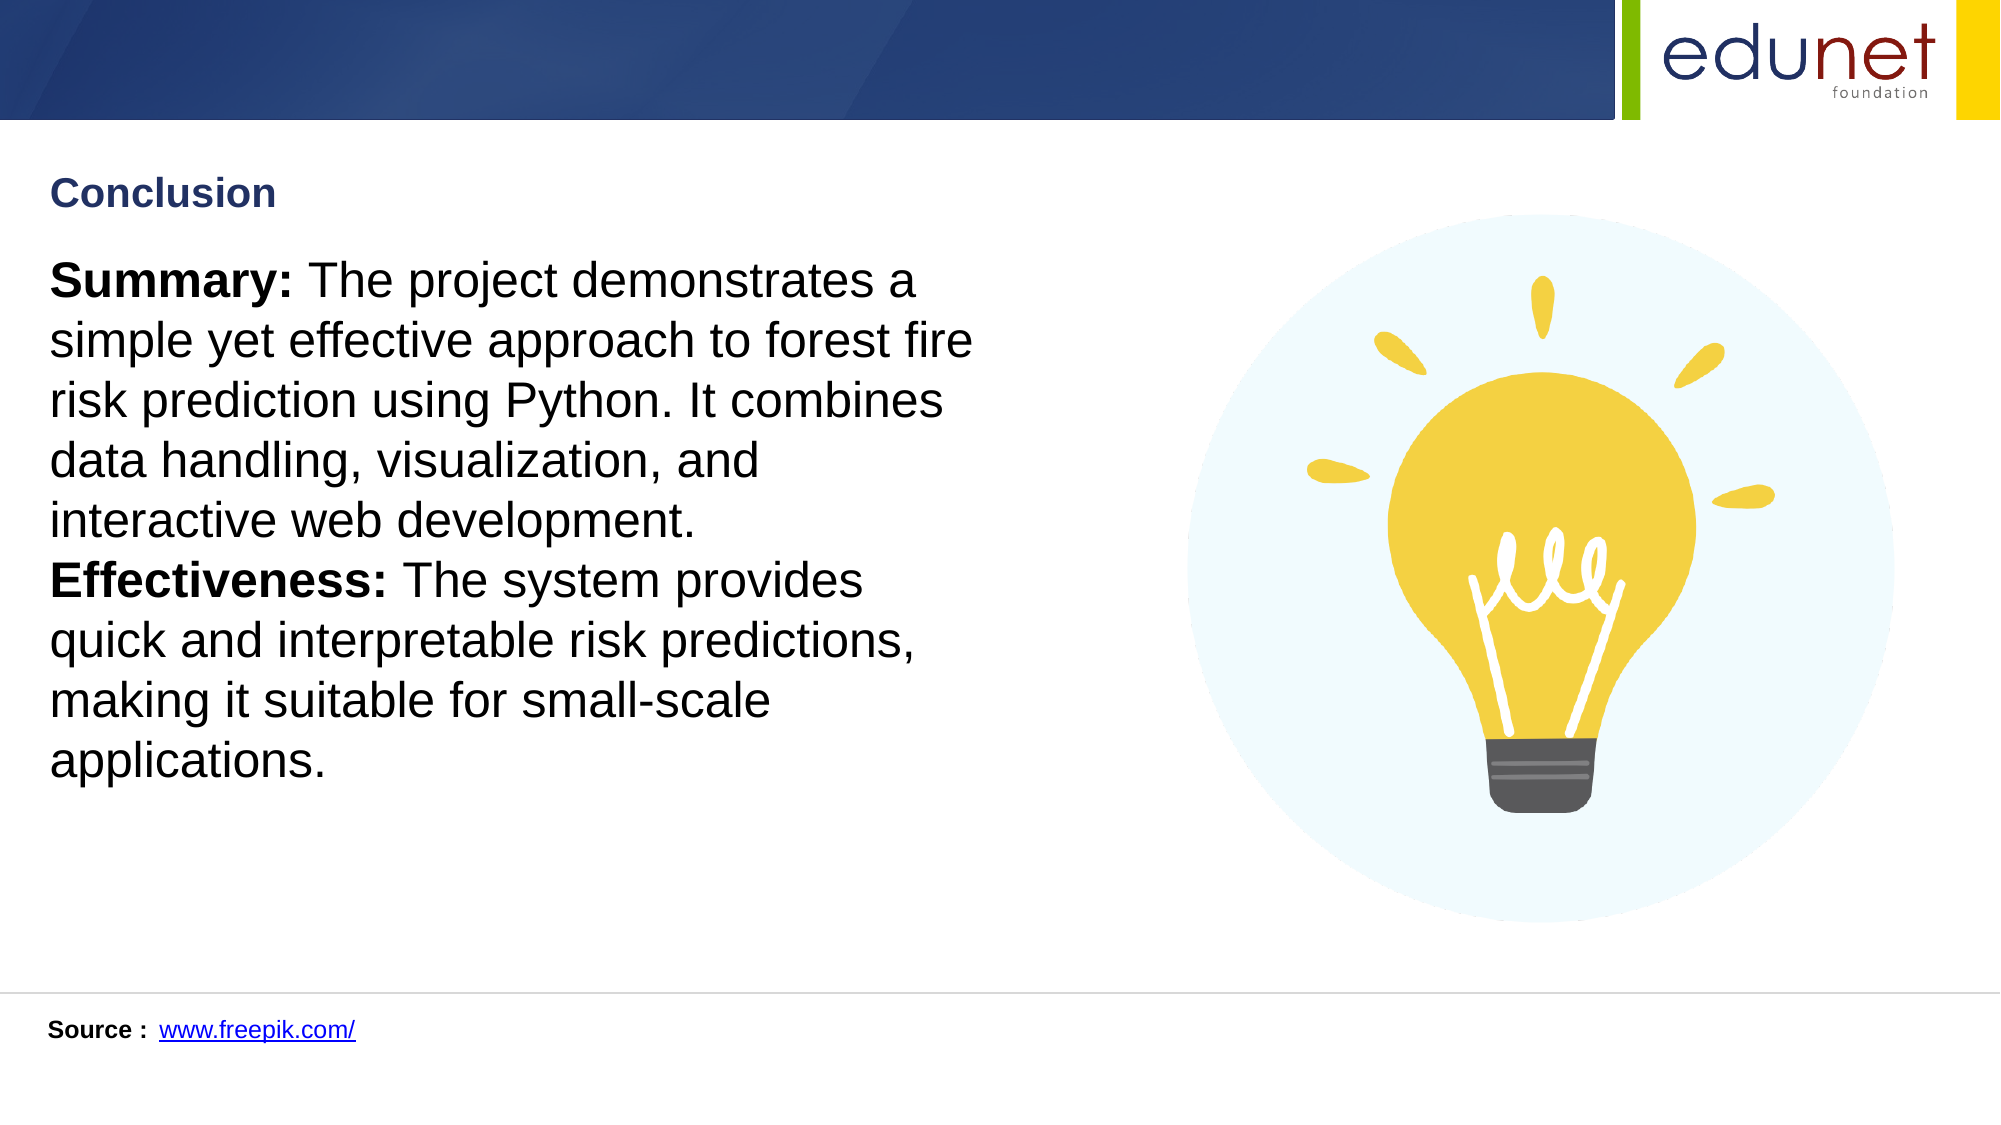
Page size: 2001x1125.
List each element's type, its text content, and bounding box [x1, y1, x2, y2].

picture [1166, 178, 1914, 940]
text_box Conclusion [34, 157, 1004, 223]
text_box Source : [32, 1006, 144, 1052]
text_box www.freepik.com/ [144, 1006, 447, 1052]
text_box Summary: The project demonstrates a simple yet effective approach to forest fire risk prediction using Python. It combines data handling, visualization, and interactive web development. Effectiveness: The system provides quick and interpretable risk predictions, making it suitable for small-scale applications. [34, 239, 1007, 872]
picture [1652, 12, 1948, 108]
